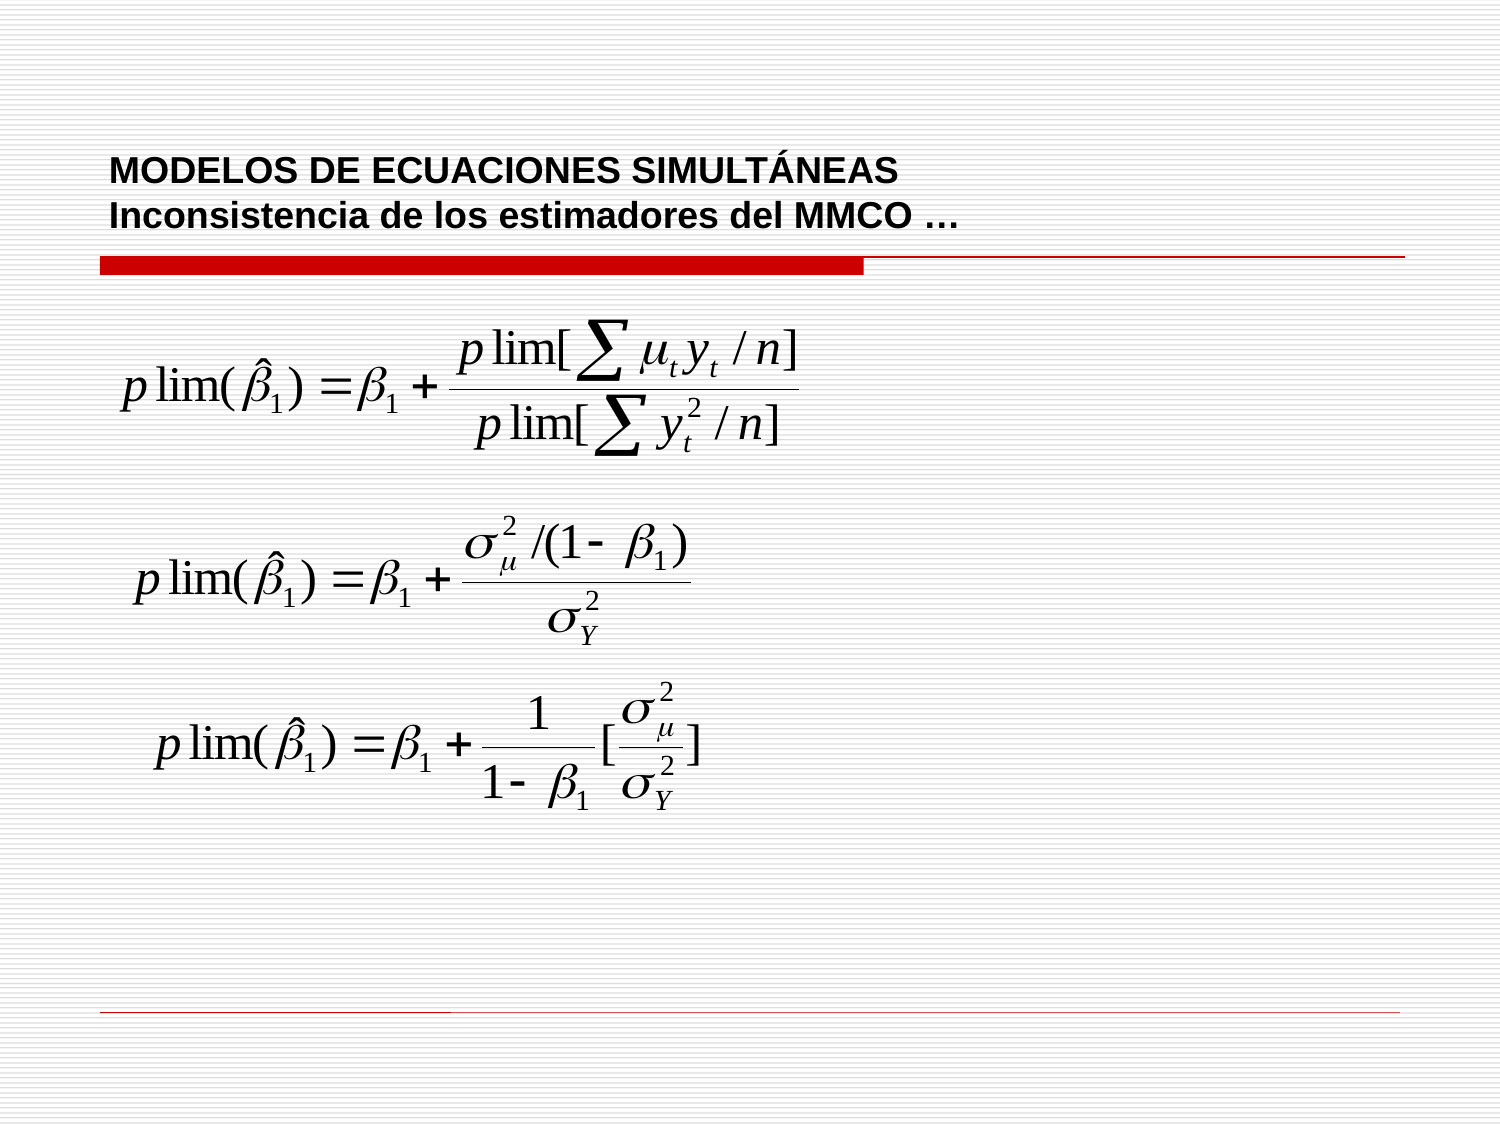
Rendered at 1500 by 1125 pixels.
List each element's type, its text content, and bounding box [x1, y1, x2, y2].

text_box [108, 309, 810, 469]
picture [0, 0, 1500, 1125]
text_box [121, 502, 704, 658]
text_box MODELOS DE ECUACIONES SIMULTÁNEAS Inconsistencia de los estimadores del MMCO … [94, 140, 1407, 244]
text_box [141, 667, 711, 823]
